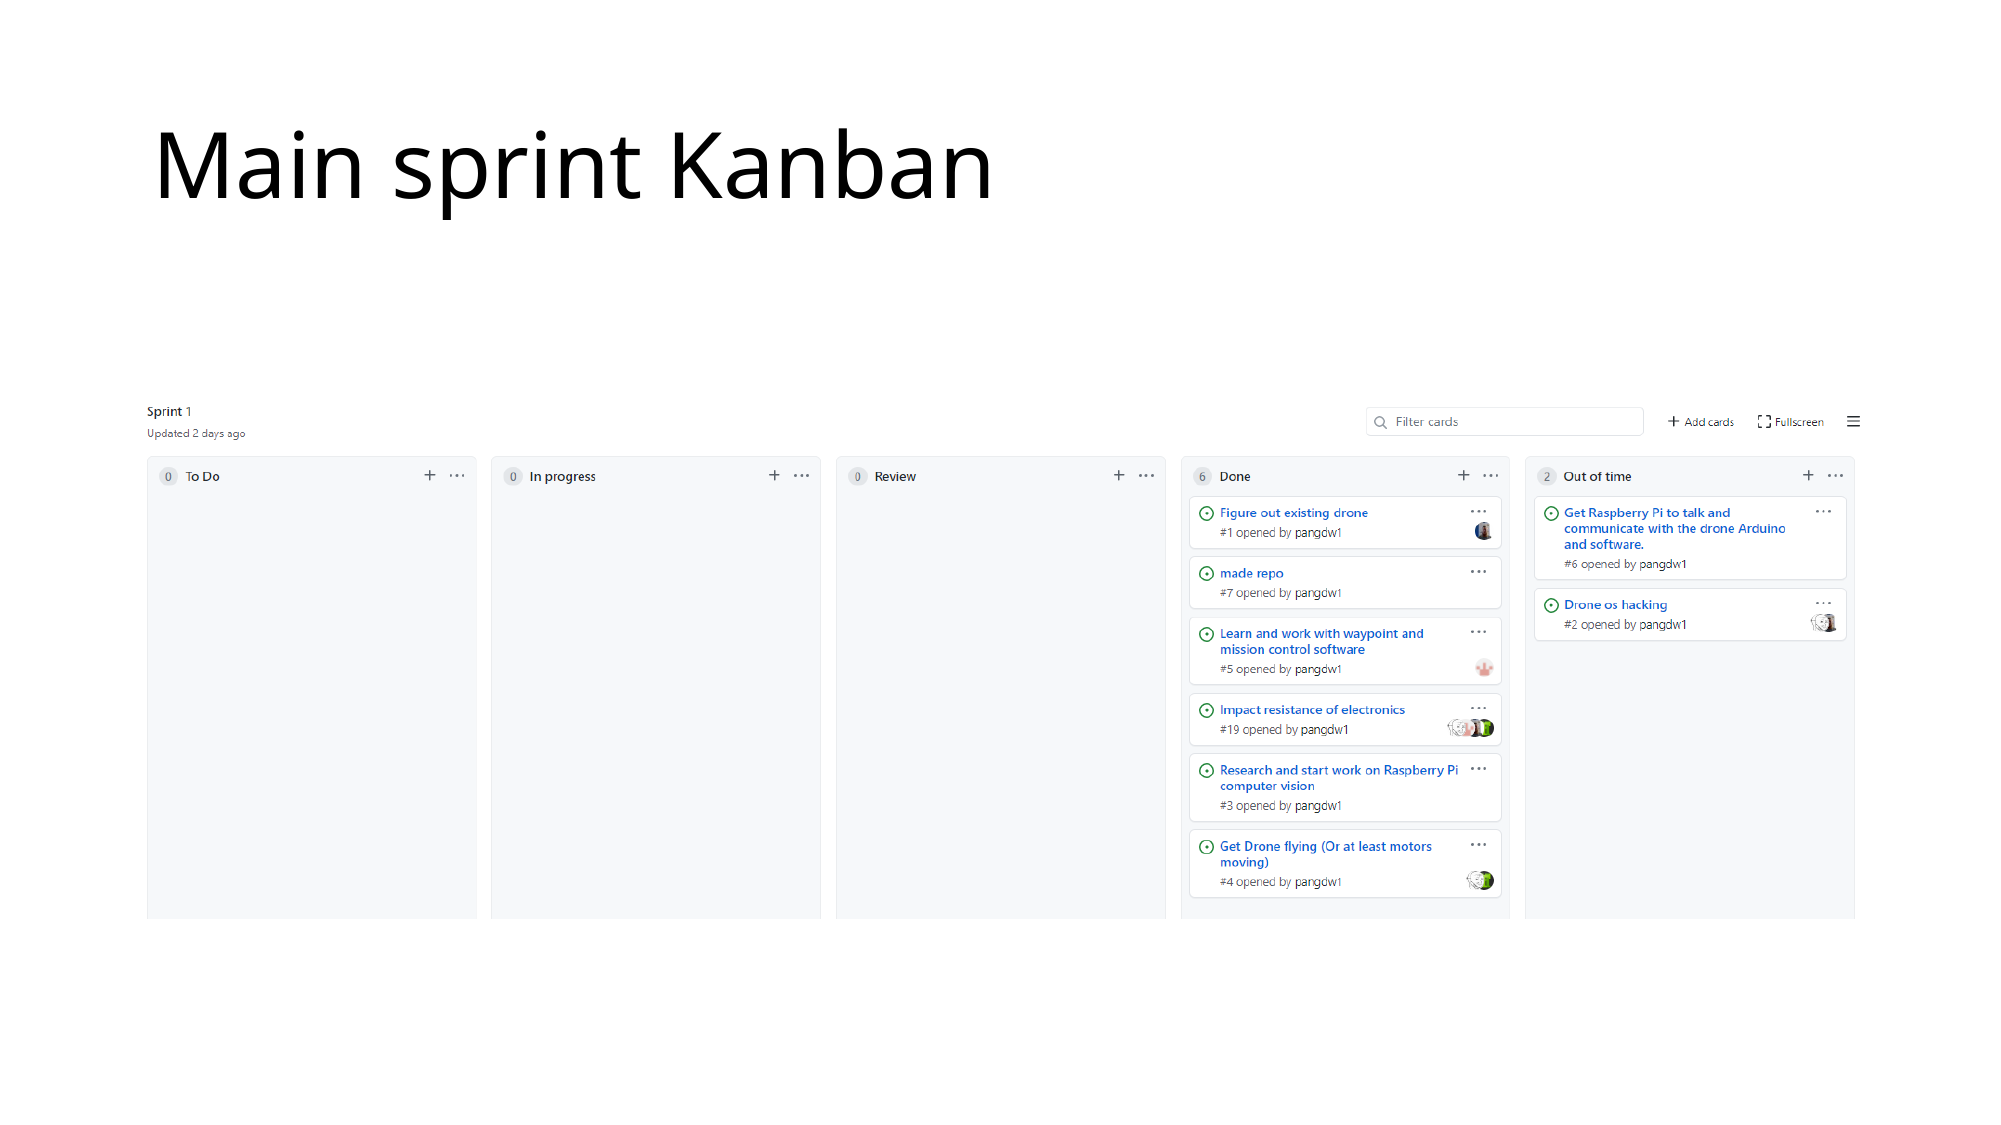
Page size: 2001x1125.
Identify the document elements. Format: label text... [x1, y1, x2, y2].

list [137, 393, 1863, 919]
title Main sprint Kanban [137, 59, 1863, 278]
